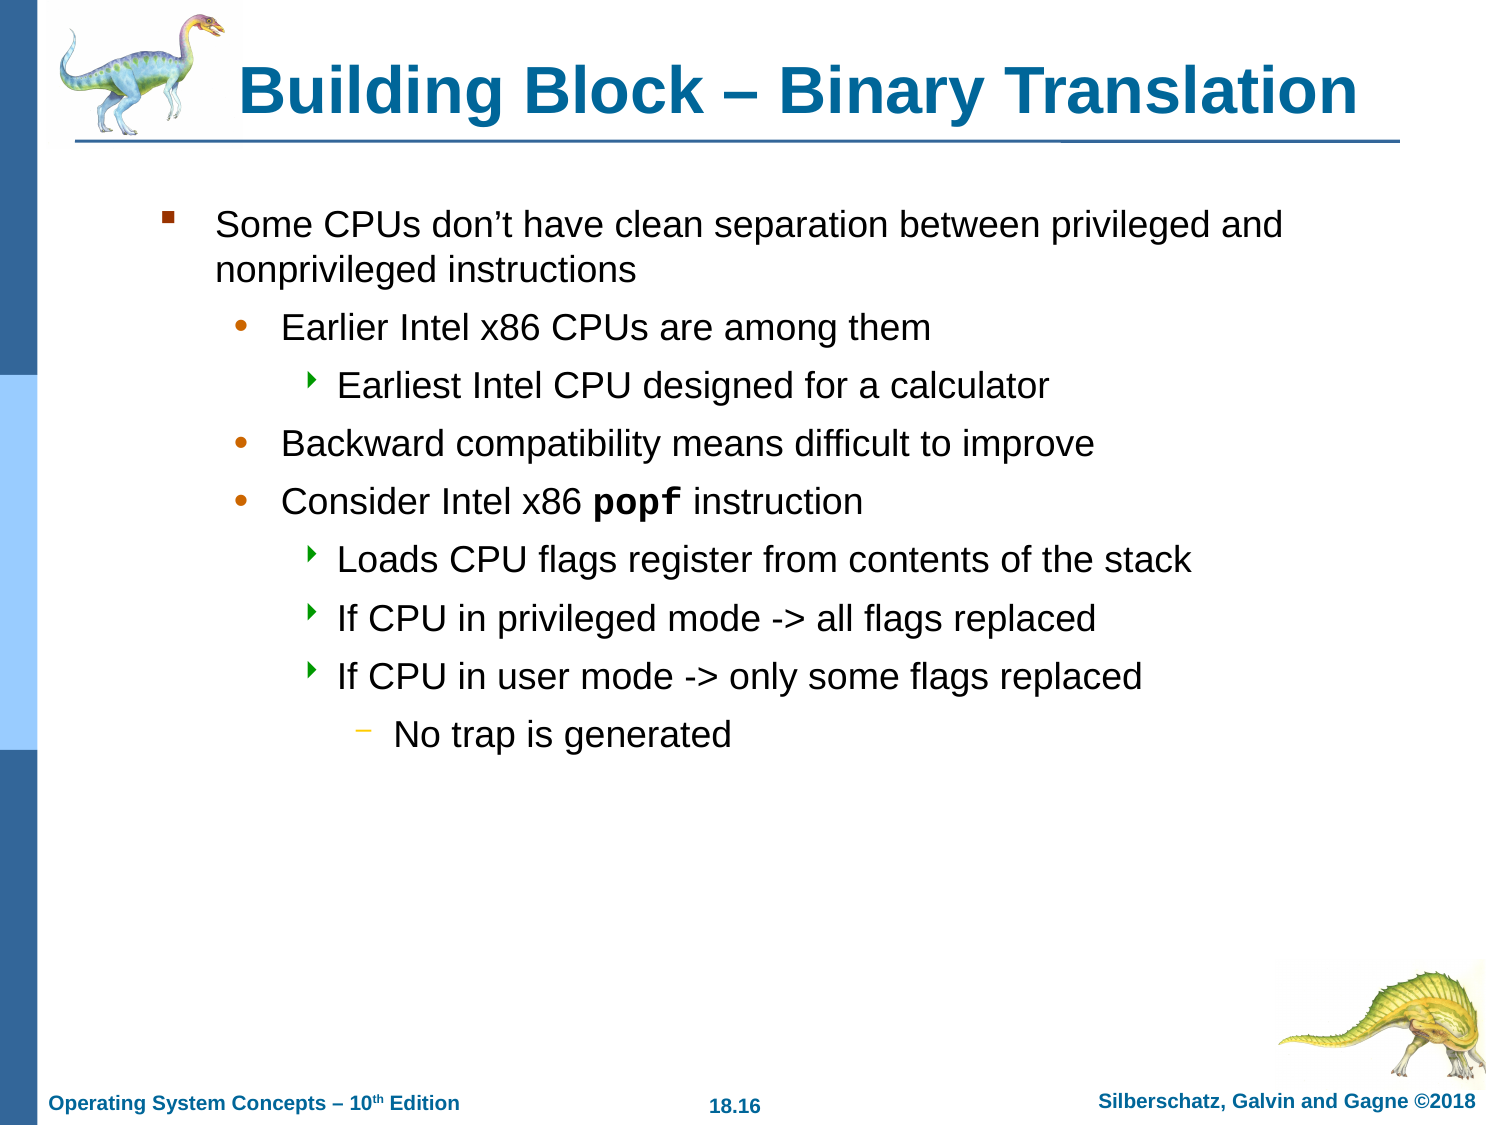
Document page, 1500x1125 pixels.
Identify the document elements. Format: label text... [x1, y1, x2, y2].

picture [1275, 959, 1486, 1090]
picture [46, 0, 243, 149]
list Some CPUs don’t have clean separation between privileged and nonprivileged instructions Earlier Intel x86 CPUs are among them Earliest Intel CPU designed for a calculator Backward compatibility means difficult to improve Consider Intel x86 popf instruction Loads CPU flags register from contents of the stack If CPU in privileged mode -> all flags replaced If CPU in user mode -> only some flags replaced No trap is generated [143, 192, 1389, 936]
title Building Block – Binary Translation [169, 39, 1429, 134]
